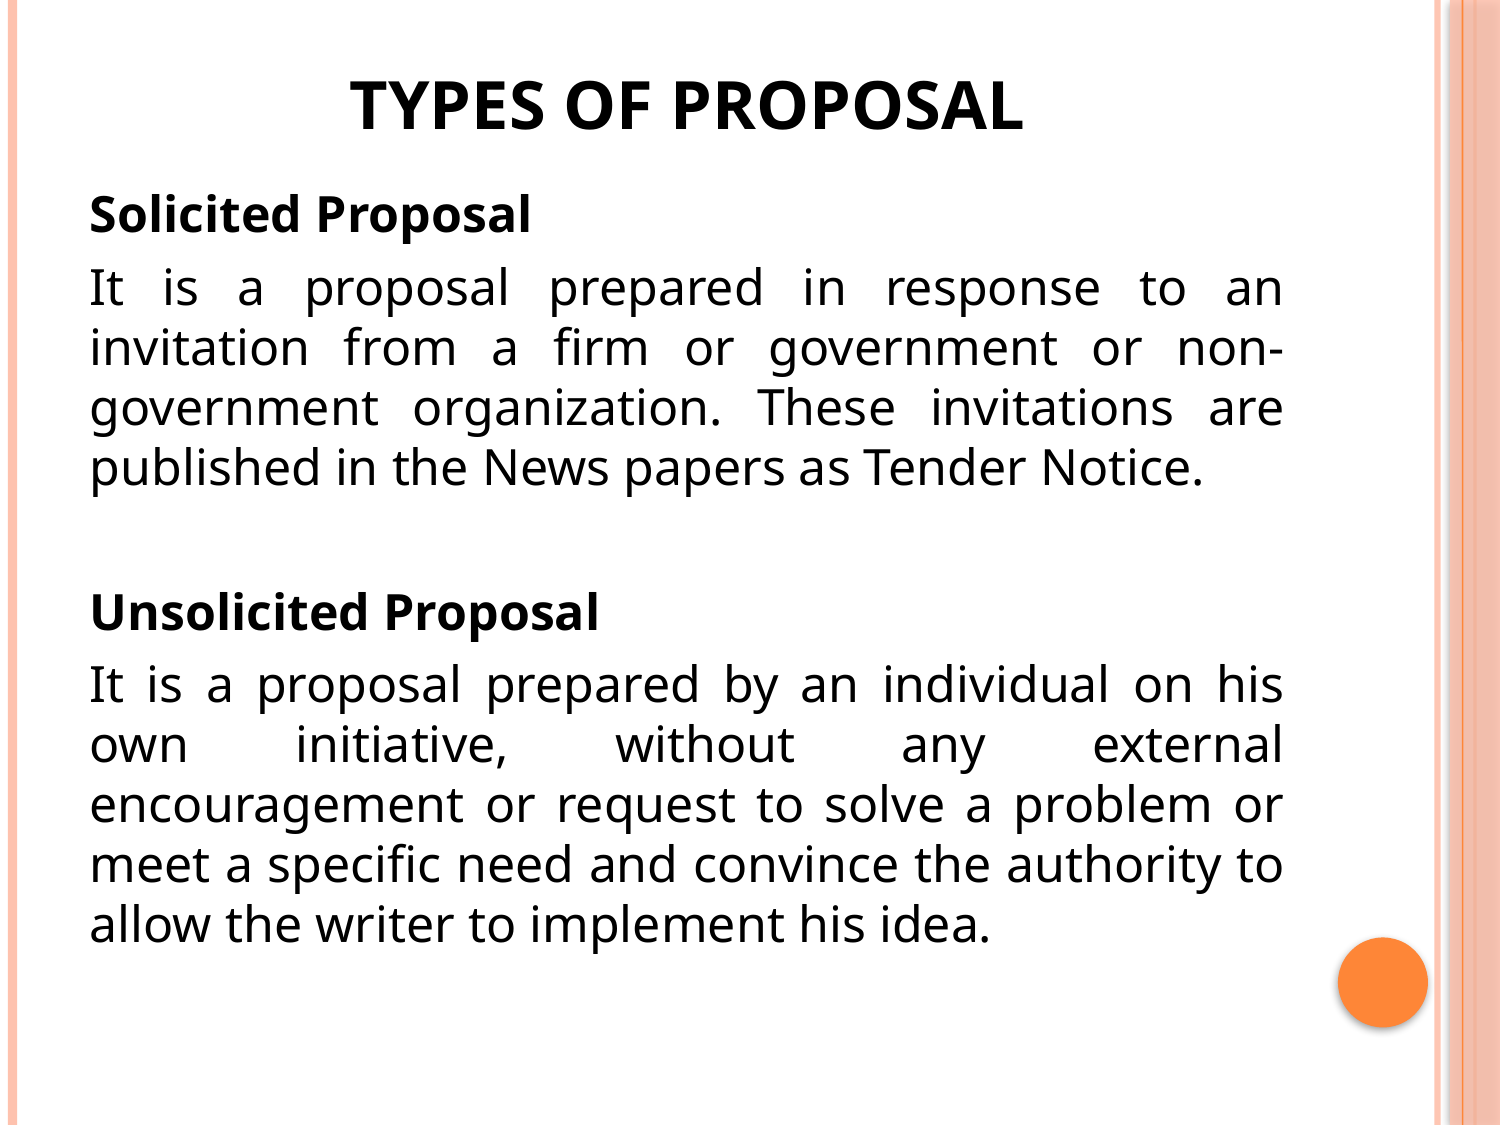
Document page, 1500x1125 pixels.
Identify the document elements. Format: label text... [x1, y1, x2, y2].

title Types of Proposal [75, 45, 1300, 150]
list Solicited Proposal It is a proposal prepared in response to an invitation from a firm or government or non-government organization. These invitations are published in the News papers as Tender Notice. Unsolicited Proposal It is a proposal prepared by an individual on his own initiative, without any external encouragement or request to solve a problem or meet a specific need and convince the authority to allow the writer to implement his idea. [75, 174, 1300, 1062]
